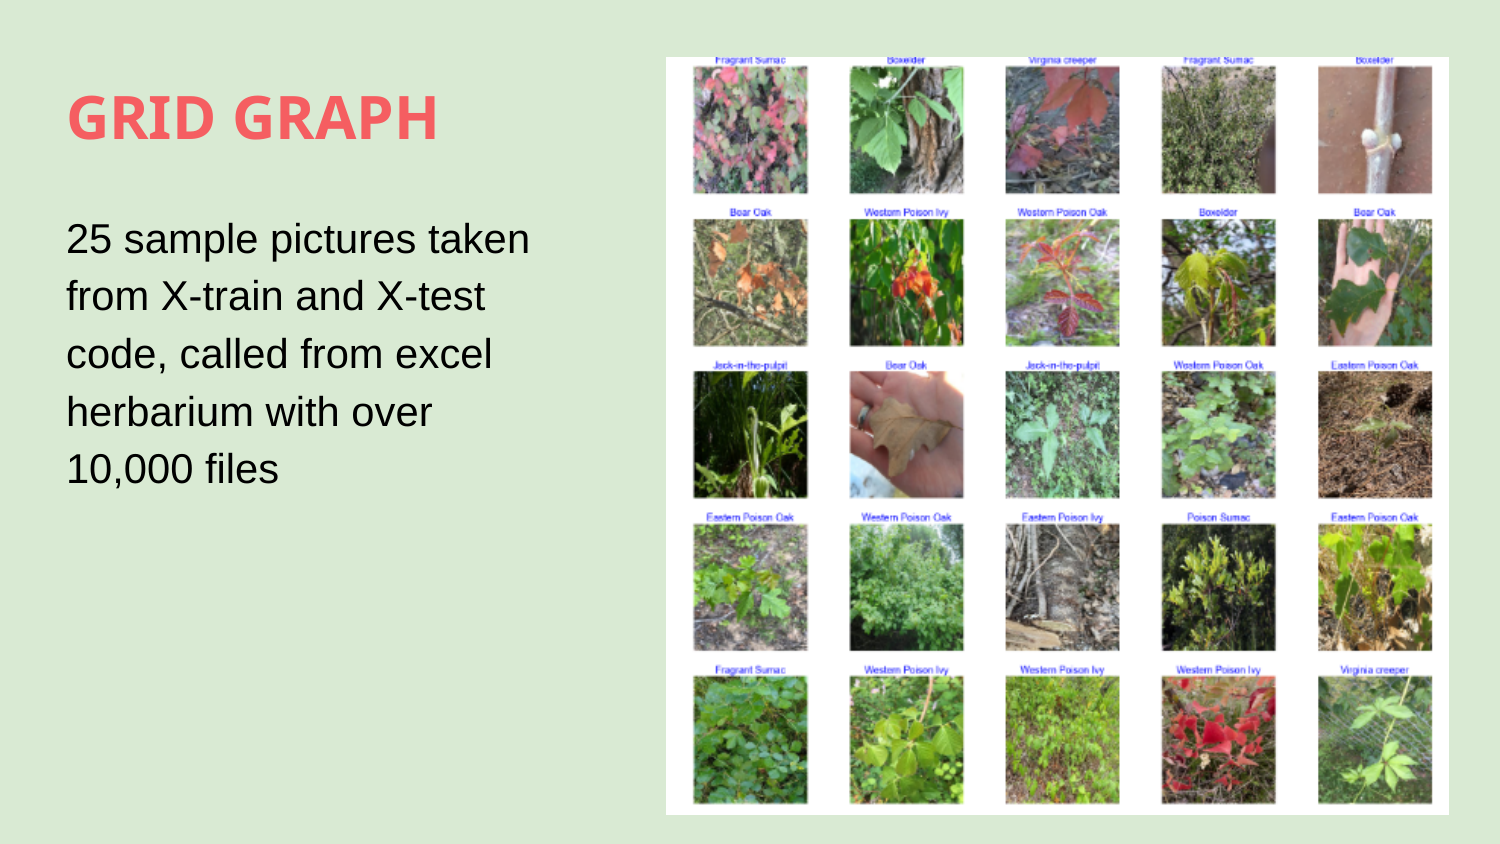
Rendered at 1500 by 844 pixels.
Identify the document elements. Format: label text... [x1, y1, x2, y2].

list 25 sample pictures taken from X-train and X-test code, called from excel herbarium with over 10,000 files [51, 189, 583, 750]
title GRID GRAPH [51, 64, 660, 167]
picture [665, 57, 1450, 815]
